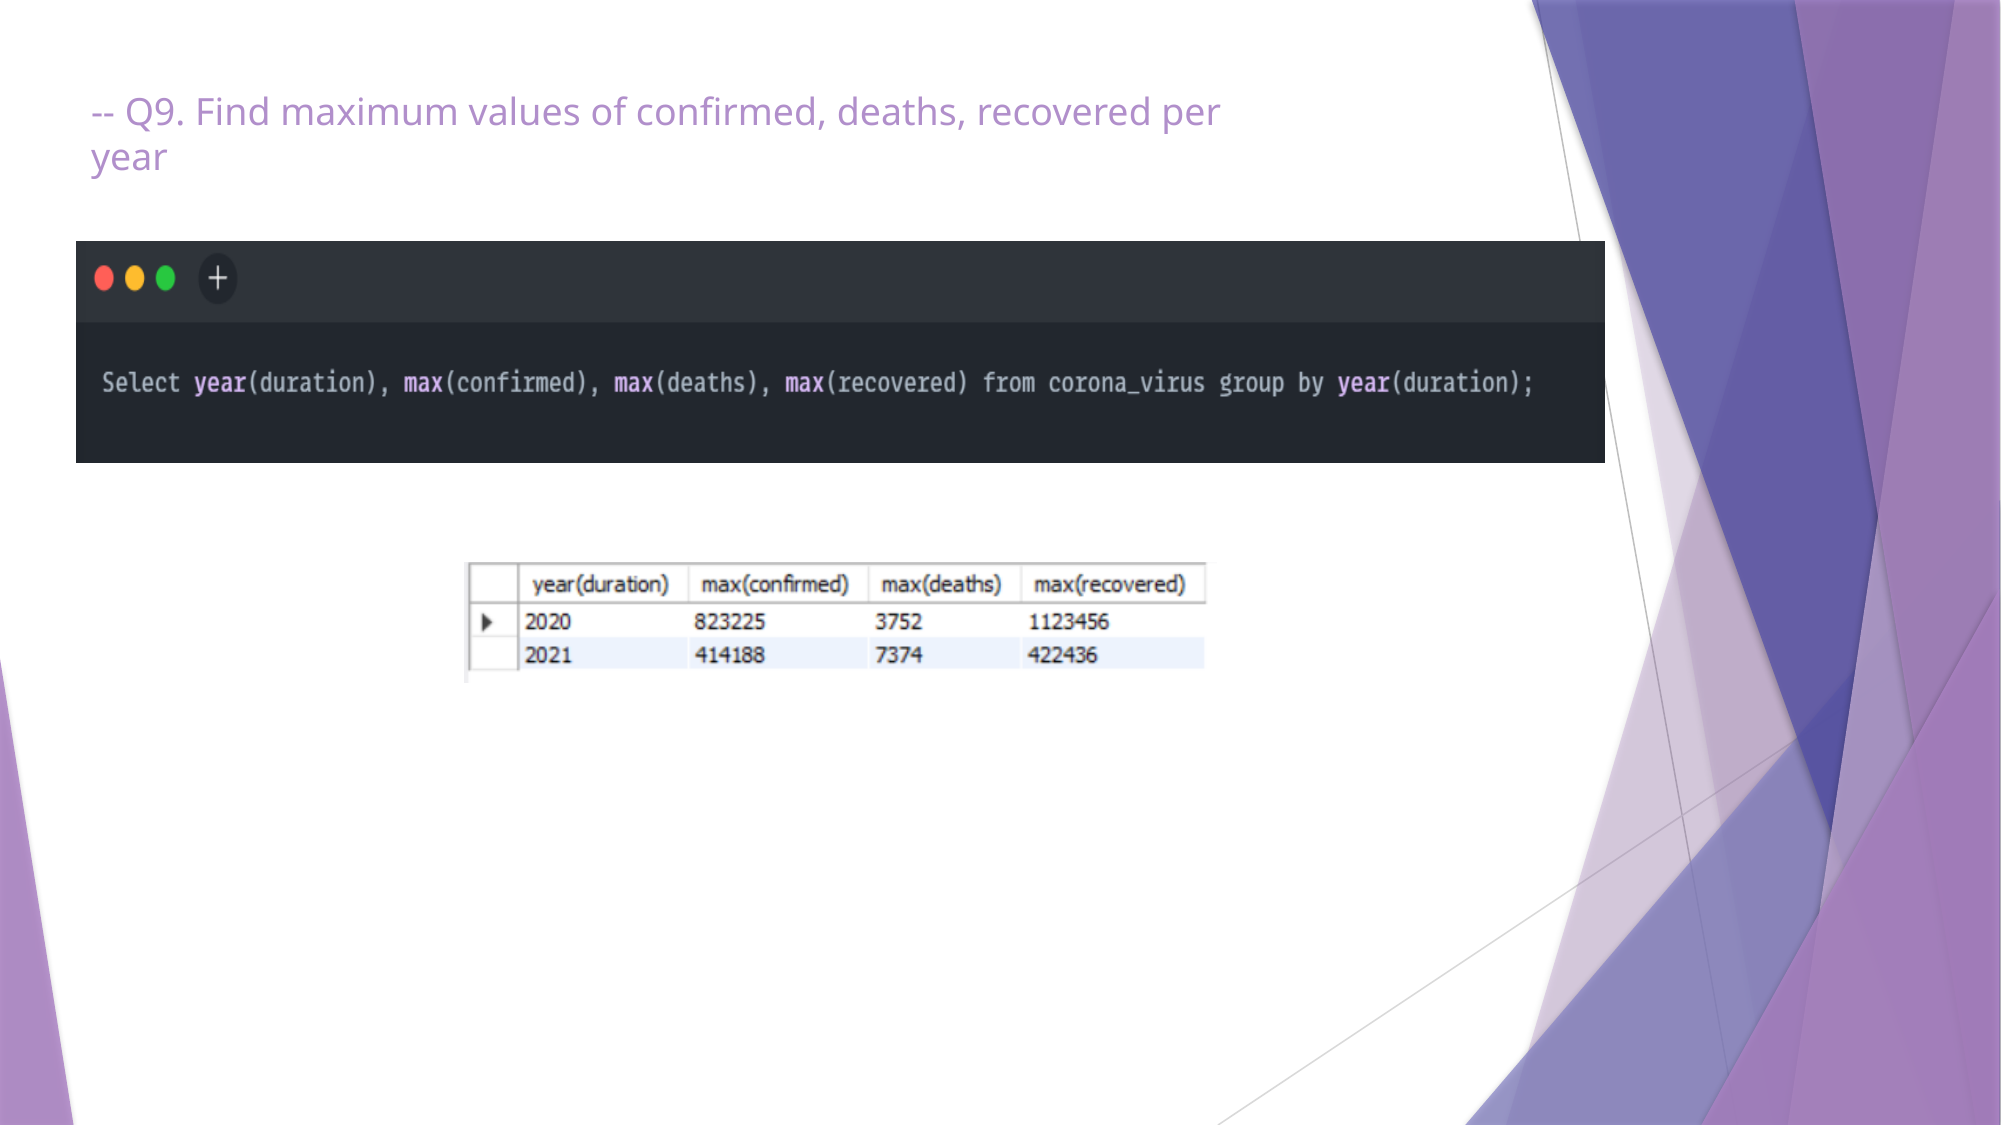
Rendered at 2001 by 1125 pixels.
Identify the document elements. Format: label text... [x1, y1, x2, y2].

picture [464, 561, 1217, 684]
text_box -- Q9. Find maximum values of confirmed, deaths, recovered per year [76, 80, 1300, 186]
picture [75, 240, 1606, 463]
